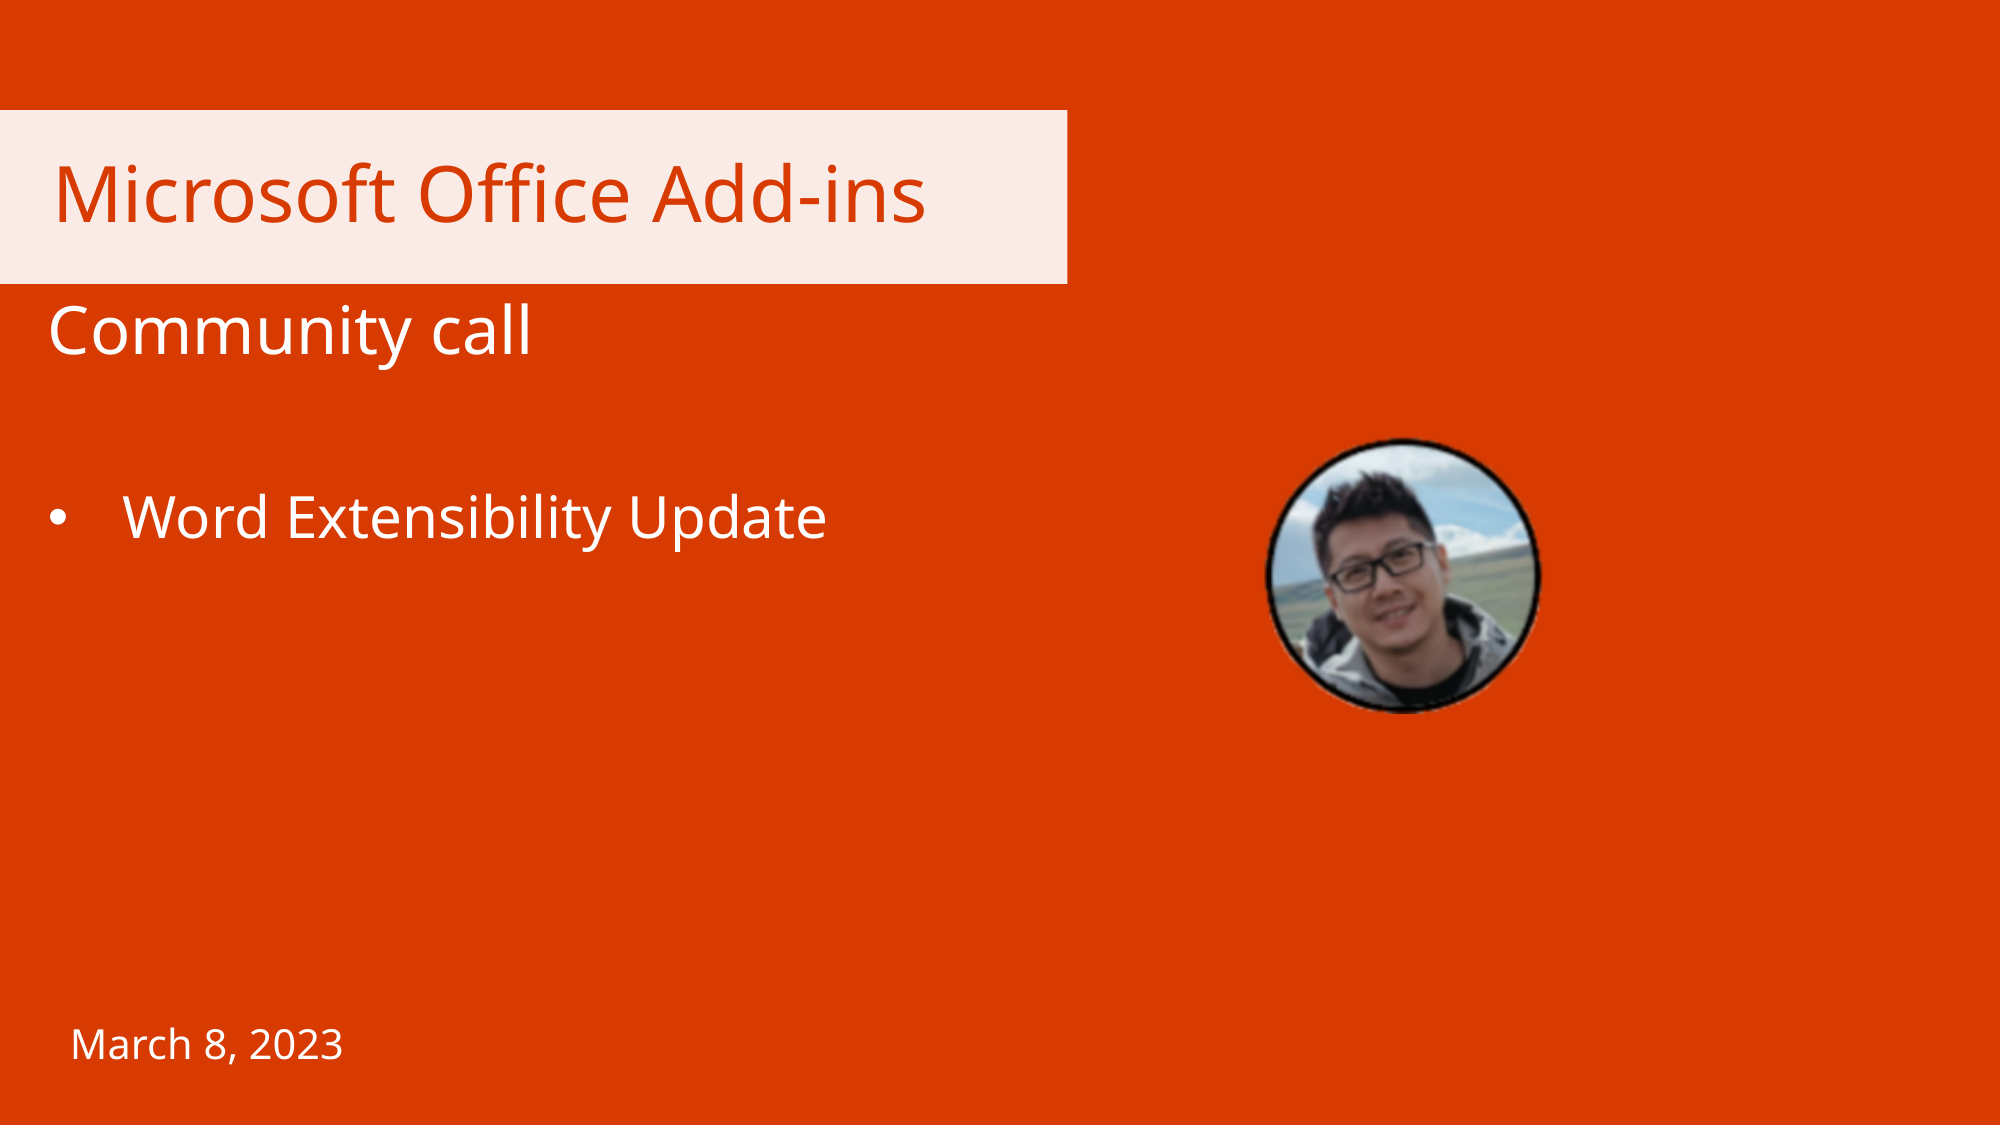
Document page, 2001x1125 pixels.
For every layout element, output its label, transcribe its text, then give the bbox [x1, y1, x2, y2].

list Microsoft Office Add-ins [0, 110, 1068, 284]
list March 8, 2023 [69, 1024, 959, 1070]
picture [1256, 436, 1549, 714]
list Word Extensibility Update [47, 397, 1202, 914]
list Community call [47, 296, 1058, 398]
